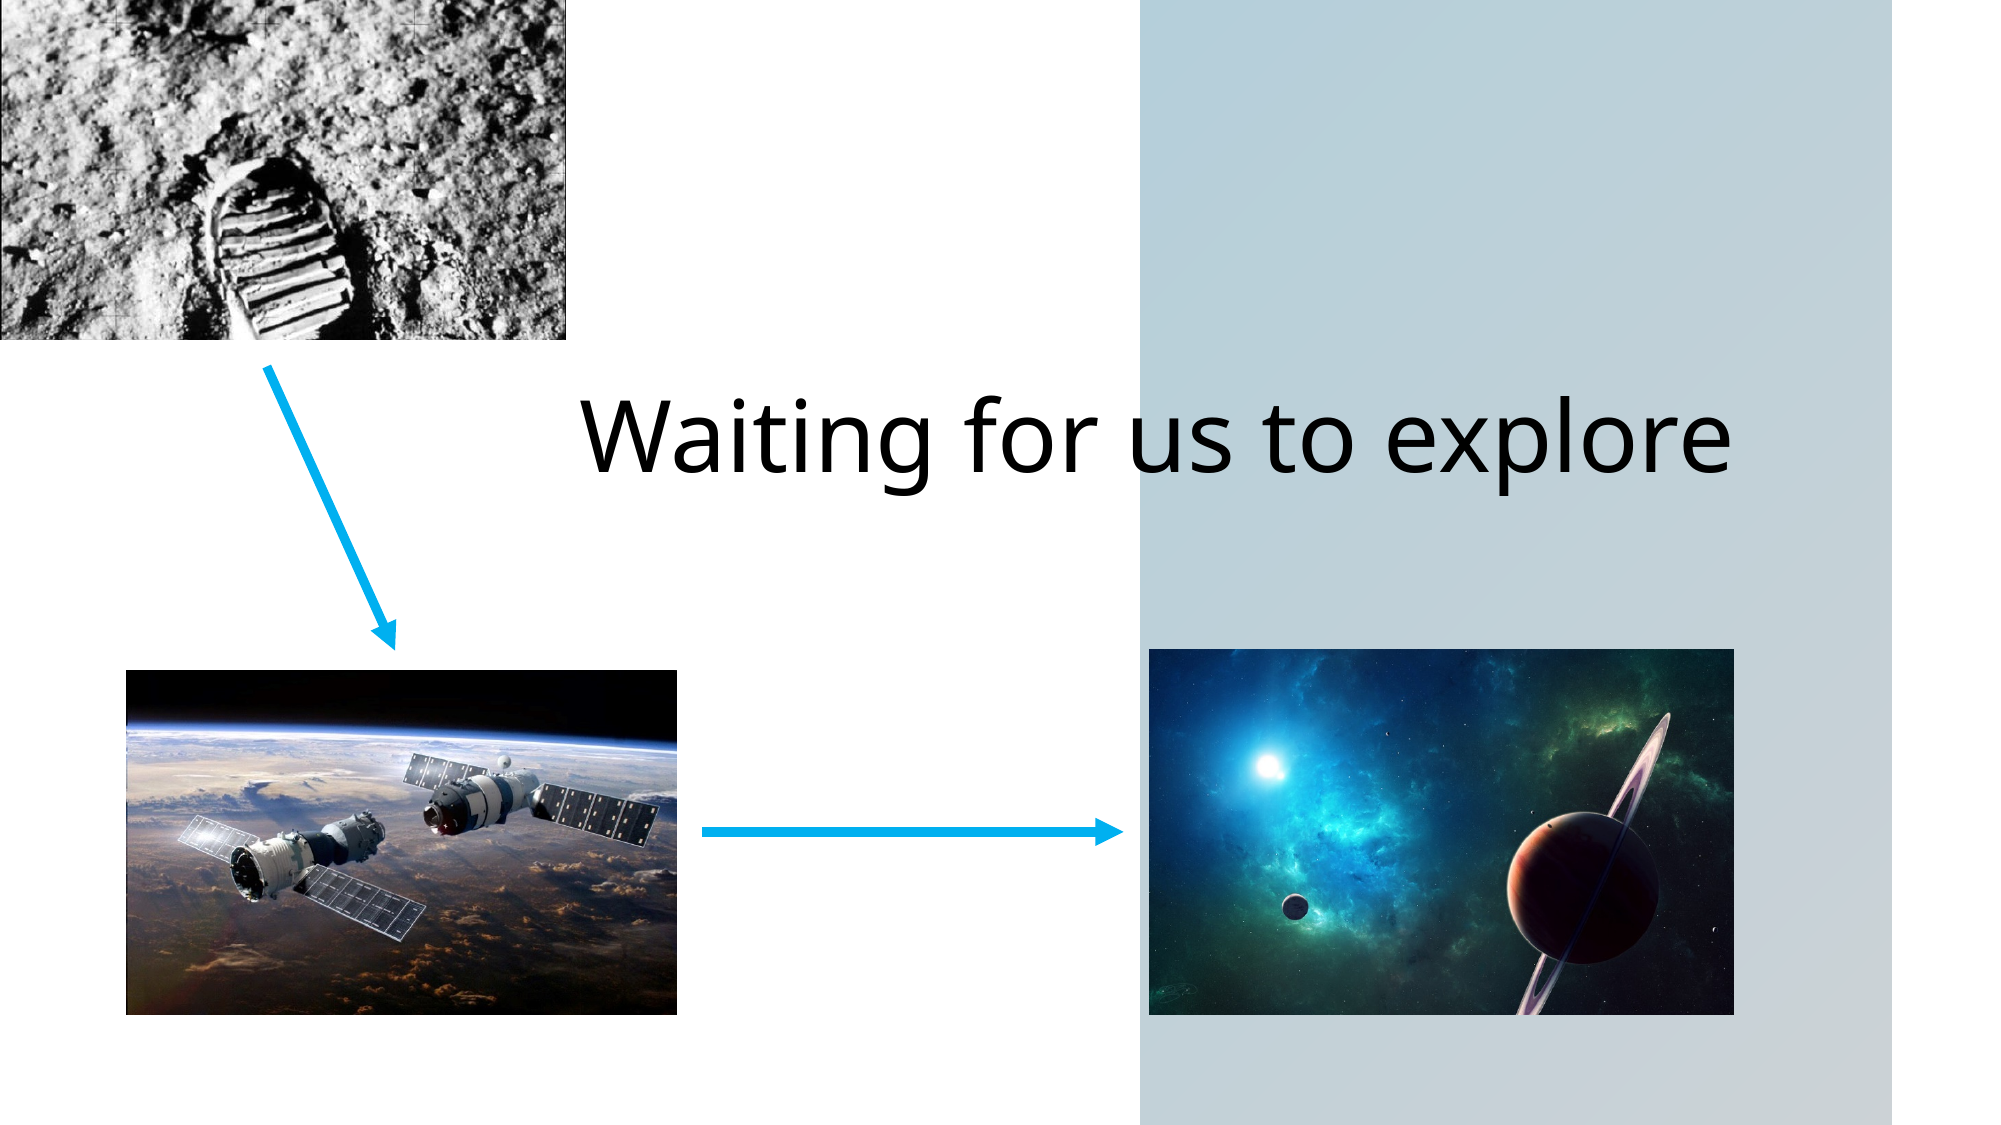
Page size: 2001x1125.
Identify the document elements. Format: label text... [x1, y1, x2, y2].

picture [1149, 649, 1734, 1015]
text_box Waiting for us to explore [565, 365, 1922, 500]
picture [0, 0, 566, 340]
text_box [266, 366, 395, 651]
text_box [1139, 500, 1893, 1125]
picture [126, 670, 677, 1015]
text_box [1139, 0, 1893, 365]
